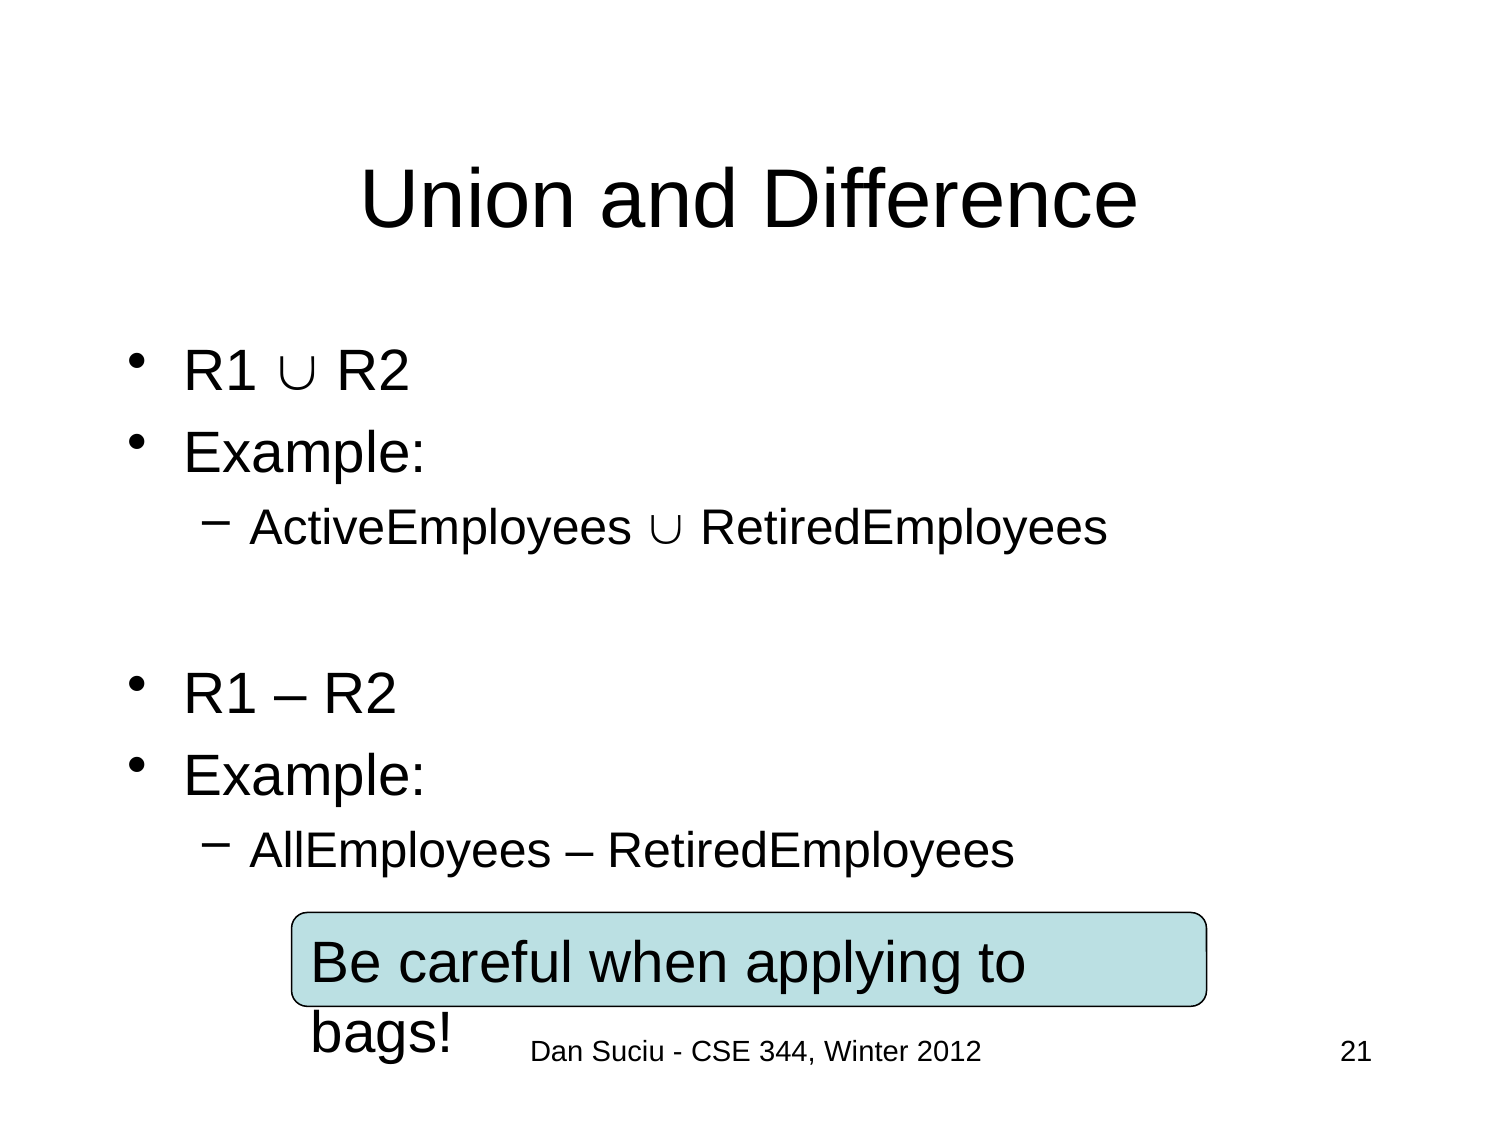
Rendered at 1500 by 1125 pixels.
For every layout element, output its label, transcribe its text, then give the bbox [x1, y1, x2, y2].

list R1  R2 Example: ActiveEmployees  RetiredEmployees R1 – R2 Example: AllEmployees – RetiredEmployees [112, 324, 1388, 1001]
title Union and Difference [112, 99, 1388, 288]
text_box Be careful when applying to bags! [291, 912, 1207, 1007]
footer Dan Suciu - CSE 344, Winter 2012 [474, 1024, 1038, 1101]
slide_number 21 [1074, 1024, 1388, 1101]
